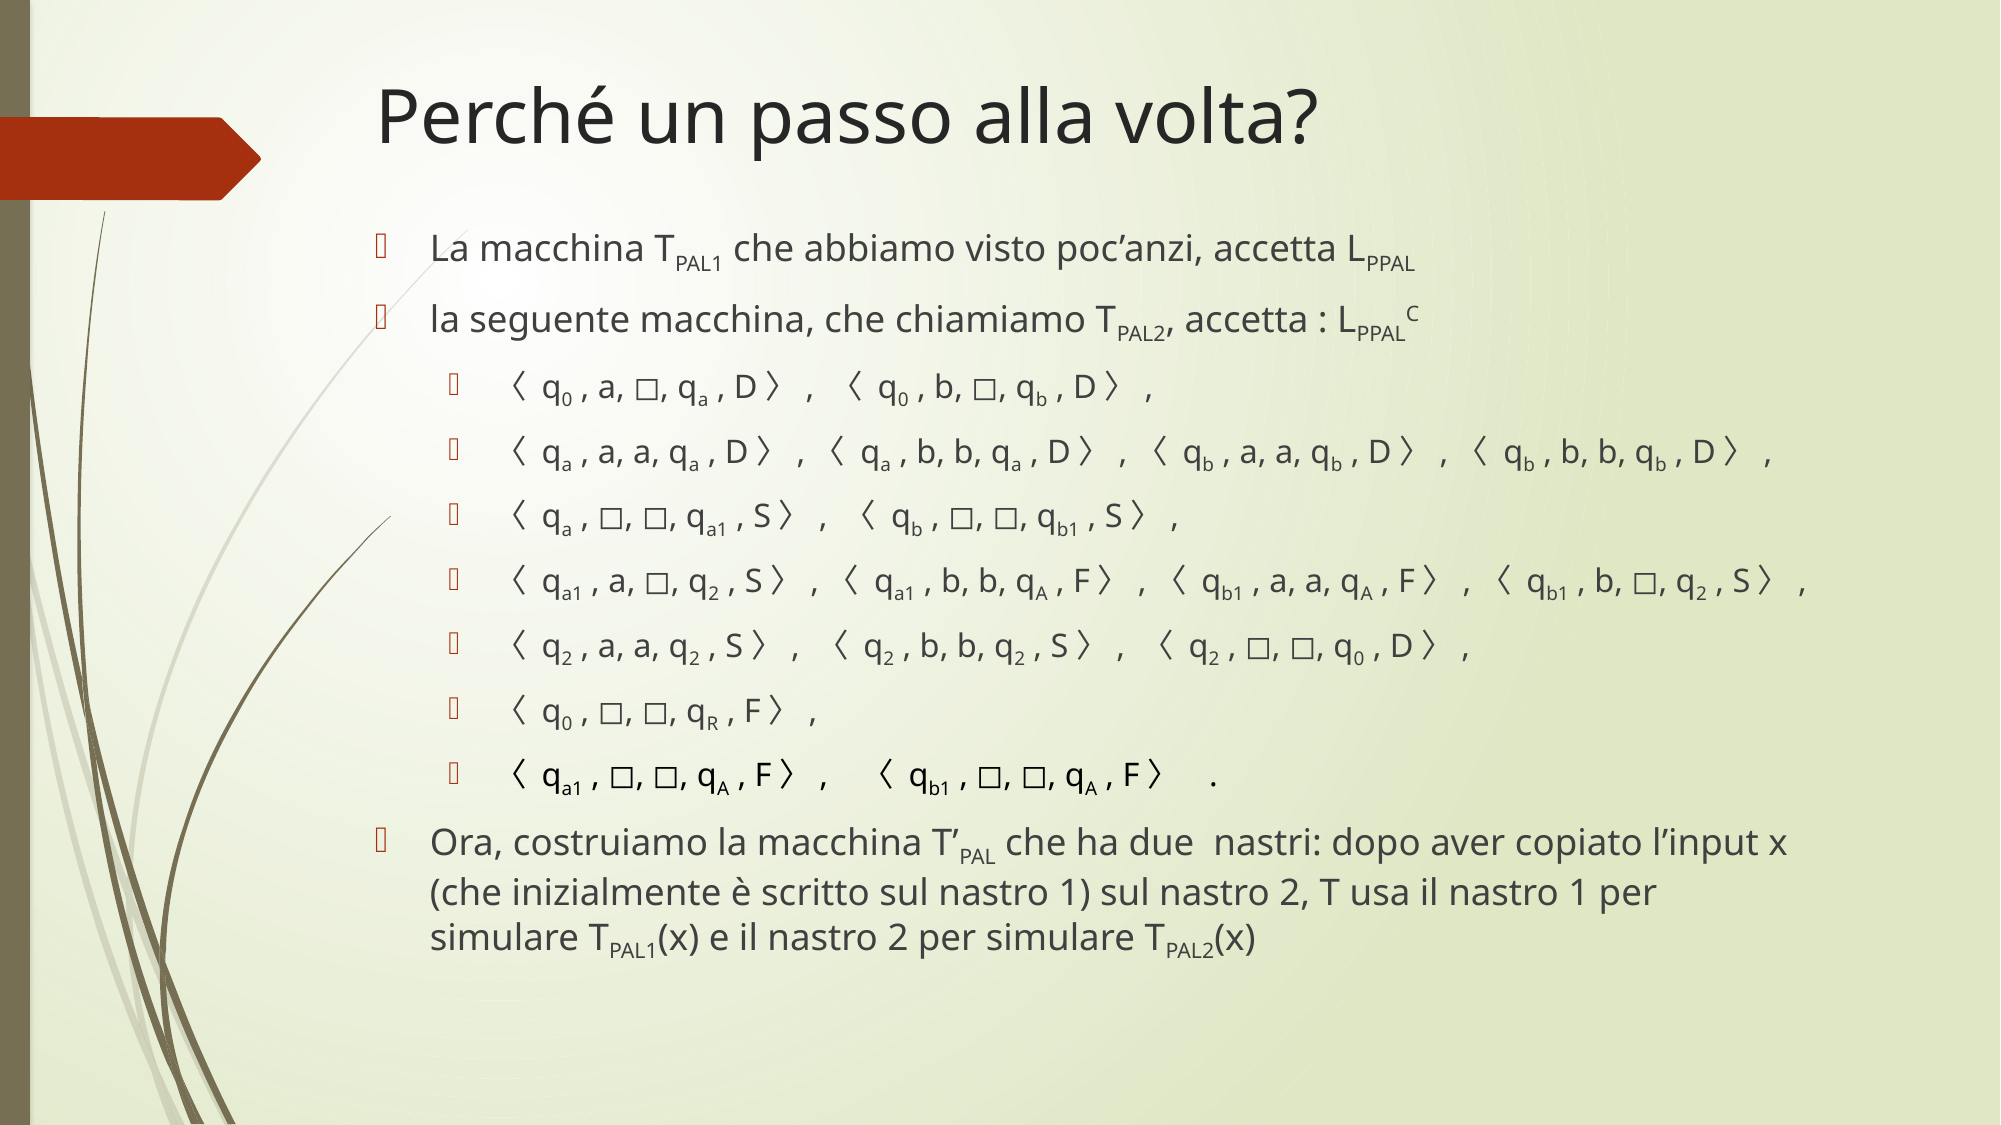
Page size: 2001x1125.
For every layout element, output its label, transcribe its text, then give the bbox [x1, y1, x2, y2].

title Perché un passo alla volta? [360, 61, 1823, 176]
list La macchina TPAL1 che abbiamo visto poc’anzi, accetta LPPAL la seguente macchina, che chiamiamo TPAL2, accetta : LPPALC 〈 q0 , a, ◻, qa , D〉, 〈 q0 , b, ◻, qb , D〉, 〈 qa , a, a, qa , D〉,〈 qa , b, b, qa , D〉,〈 qb , a, a, qb , D〉,〈 qb , b, b, qb , D〉, 〈 qa , ◻, ◻, qa1 , S〉, 〈 qb , ◻, ◻, qb1 , S〉, 〈 qa1 , a, ◻, q2 , S〉,〈 qa1 , b, b, qA , F〉,〈 qb1 , a, a, qA , F〉,〈 qb1 , b, ◻, q2 , S〉, 〈 q2 , a, a, q2 , S〉, 〈 q2 , b, b, q2 , S〉, 〈 q2 , ◻, ◻, q0 , D〉, 〈 q0 , ◻, ◻, qR , F〉, 〈 qa1 , ◻, ◻, qA , F〉, 〈 qb1 , ◻, ◻, qA , F〉 . Ora, costruiamo la macchina T’PAL che ha due nastri: dopo aver copiato l’input x (che inizialmente è scritto sul nastro 1) sul nastro 2, T usa il nastro 1 per simulare TPAL1(x) e il nastro 2 per simulare TPAL2(x) [359, 217, 1823, 1015]
